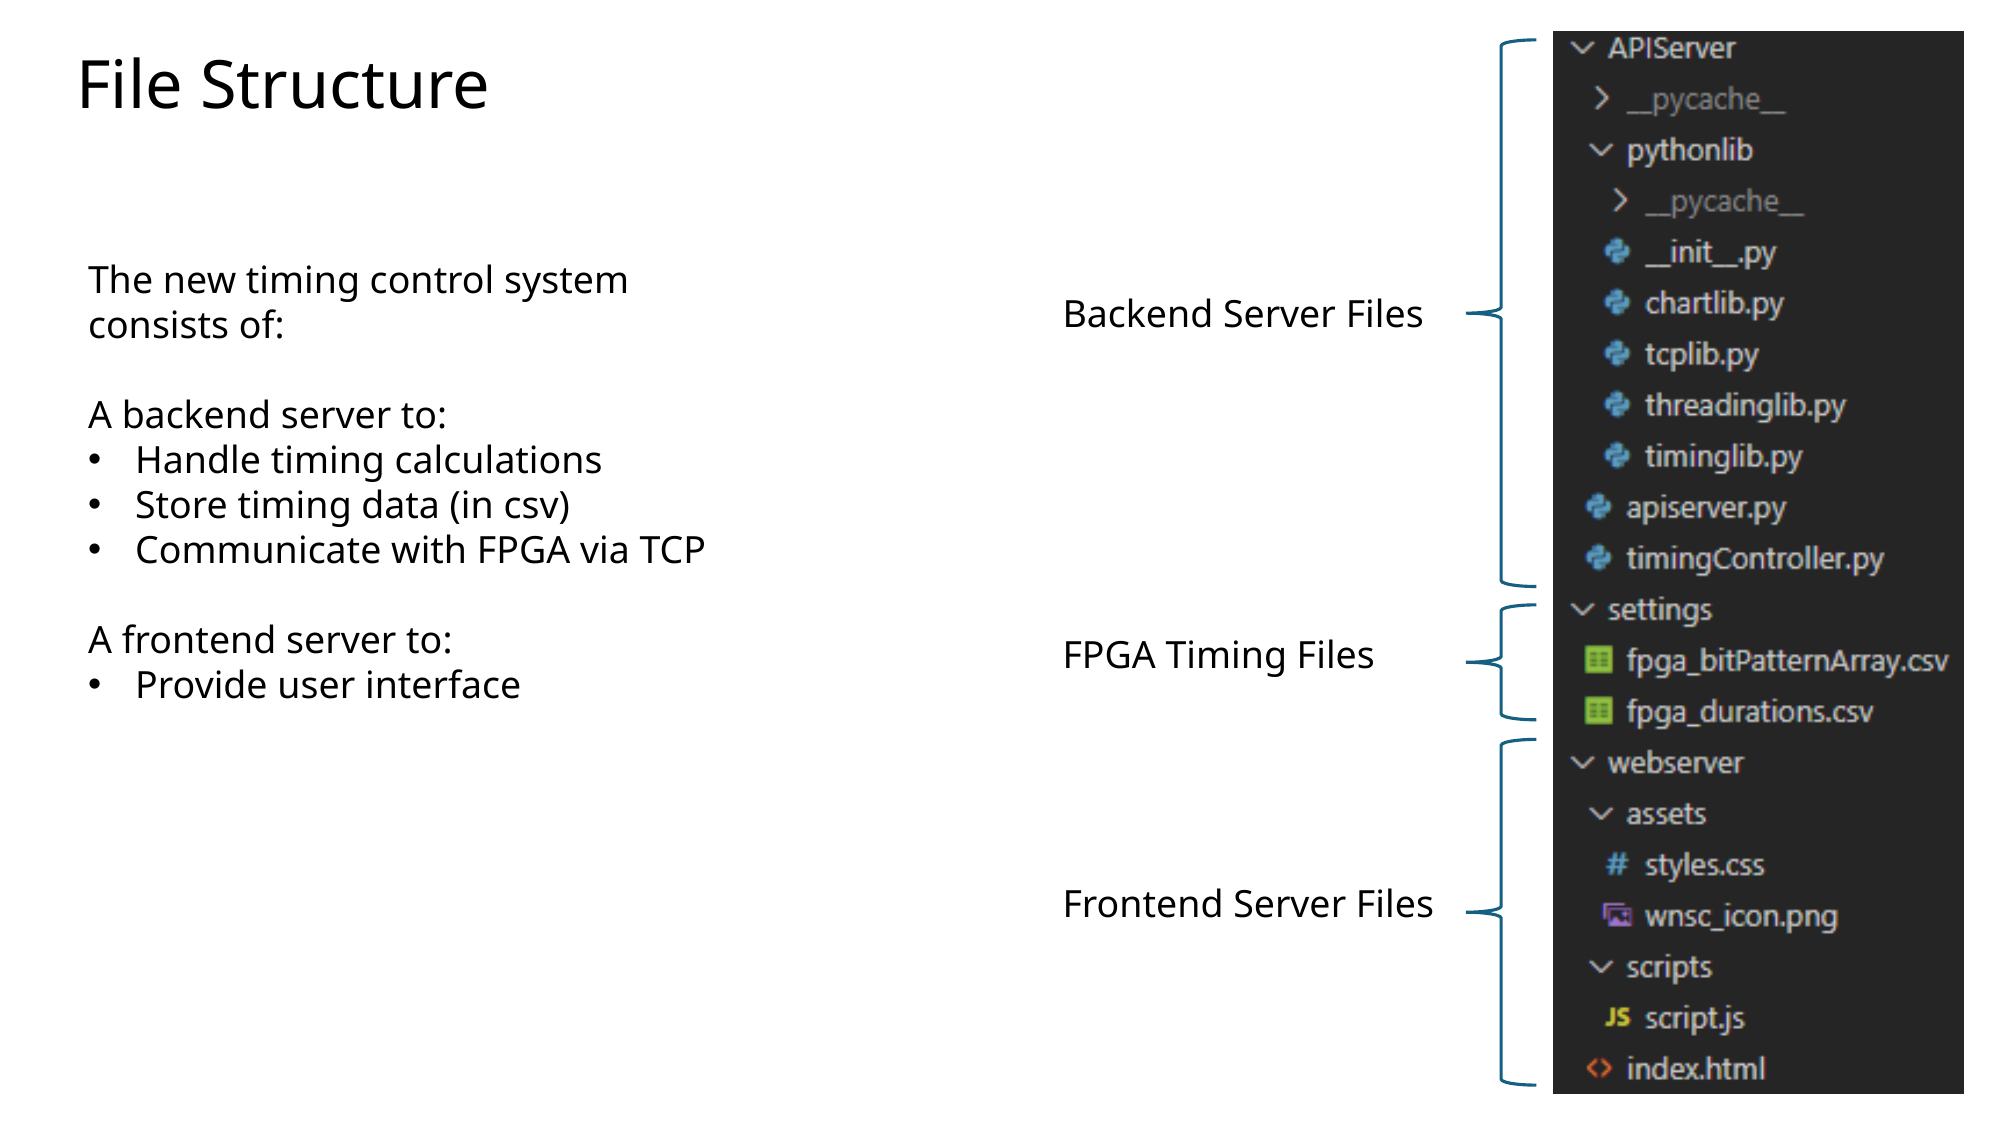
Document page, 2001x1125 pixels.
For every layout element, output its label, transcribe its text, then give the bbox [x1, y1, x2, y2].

picture [1552, 30, 1964, 1094]
text_box File Structure [61, 34, 785, 130]
text_box [1499, 38, 1537, 589]
text_box FPGA Timing Files [1047, 623, 1505, 684]
text_box Backend Server Files [1047, 282, 1505, 343]
text_box [1499, 737, 1537, 1087]
text_box Frontend Server Files [1047, 872, 1505, 933]
text_box The new timing control system consists of: A backend server to: Handle timing calculations Store timing data (in csv) Communicate with FPGA via TCP A frontend server to: Provide user interface [73, 248, 773, 713]
text_box [1499, 603, 1537, 722]
